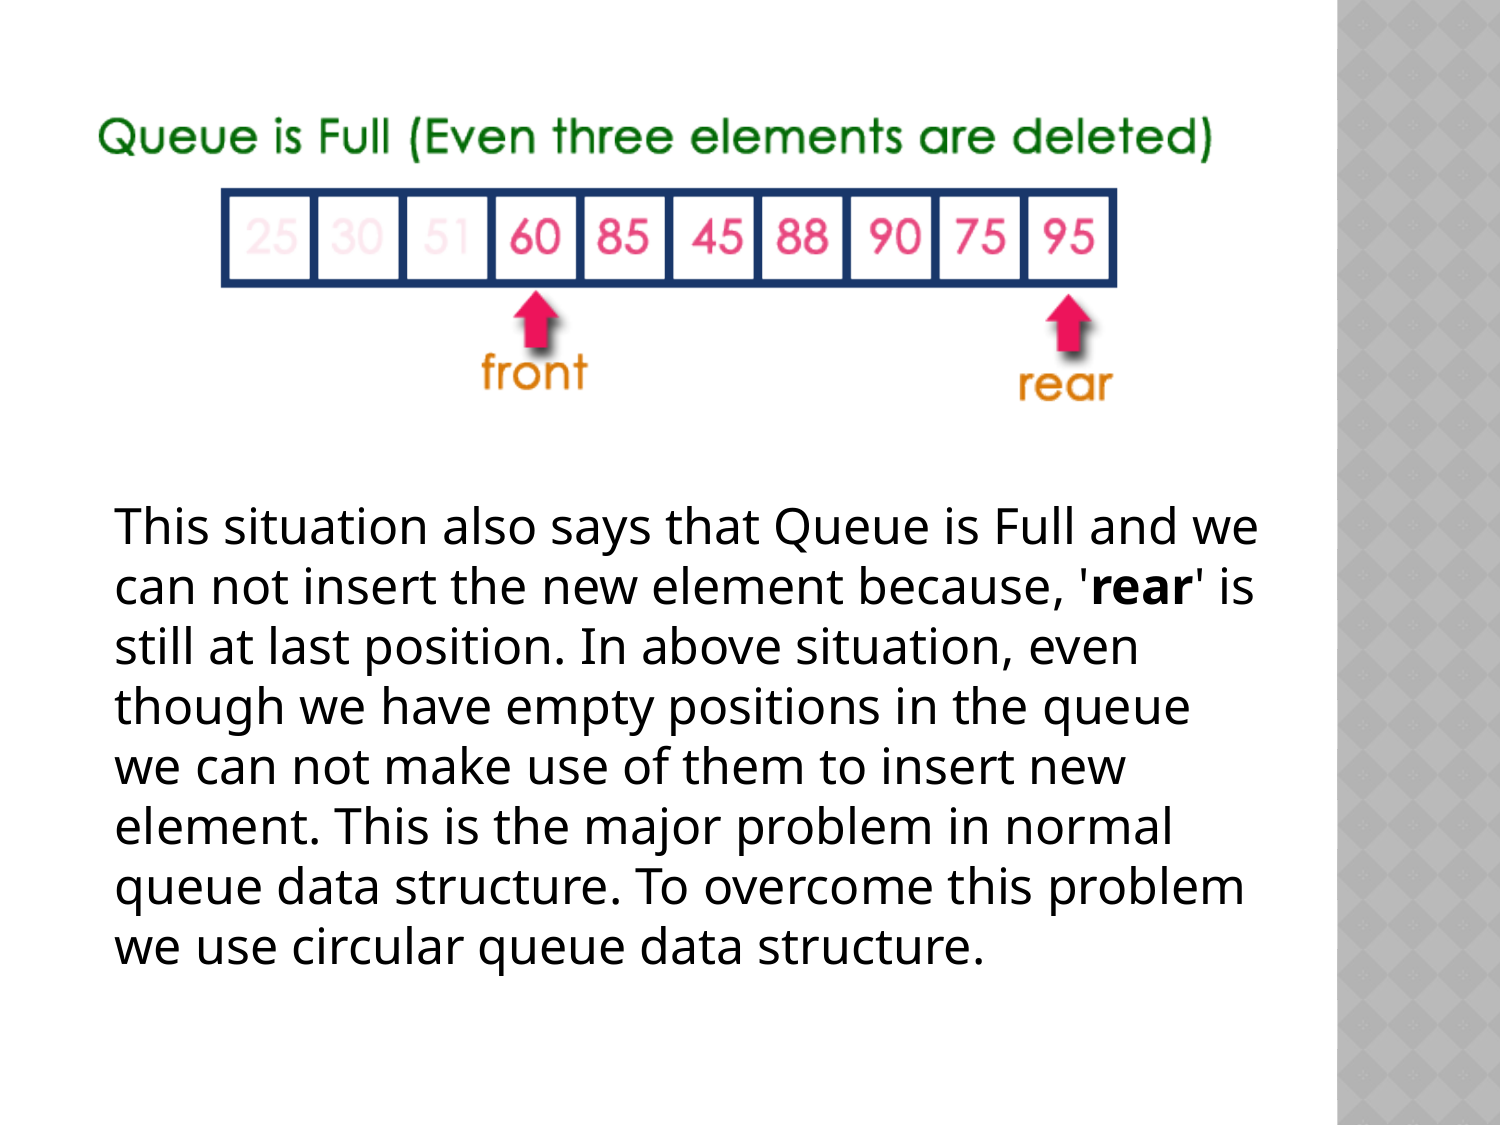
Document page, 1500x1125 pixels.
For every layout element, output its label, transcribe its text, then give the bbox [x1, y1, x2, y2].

text_box This situation also says that Queue is Full and we can not insert the new element because, 'rear' is still at last position. In above situation, even though we have empty positions in the queue we can not make use of them to insert new element. This is the major problem in normal queue data structure. To overcome this problem we use circular queue data structure. [99, 487, 1275, 983]
picture [74, 99, 1278, 413]
